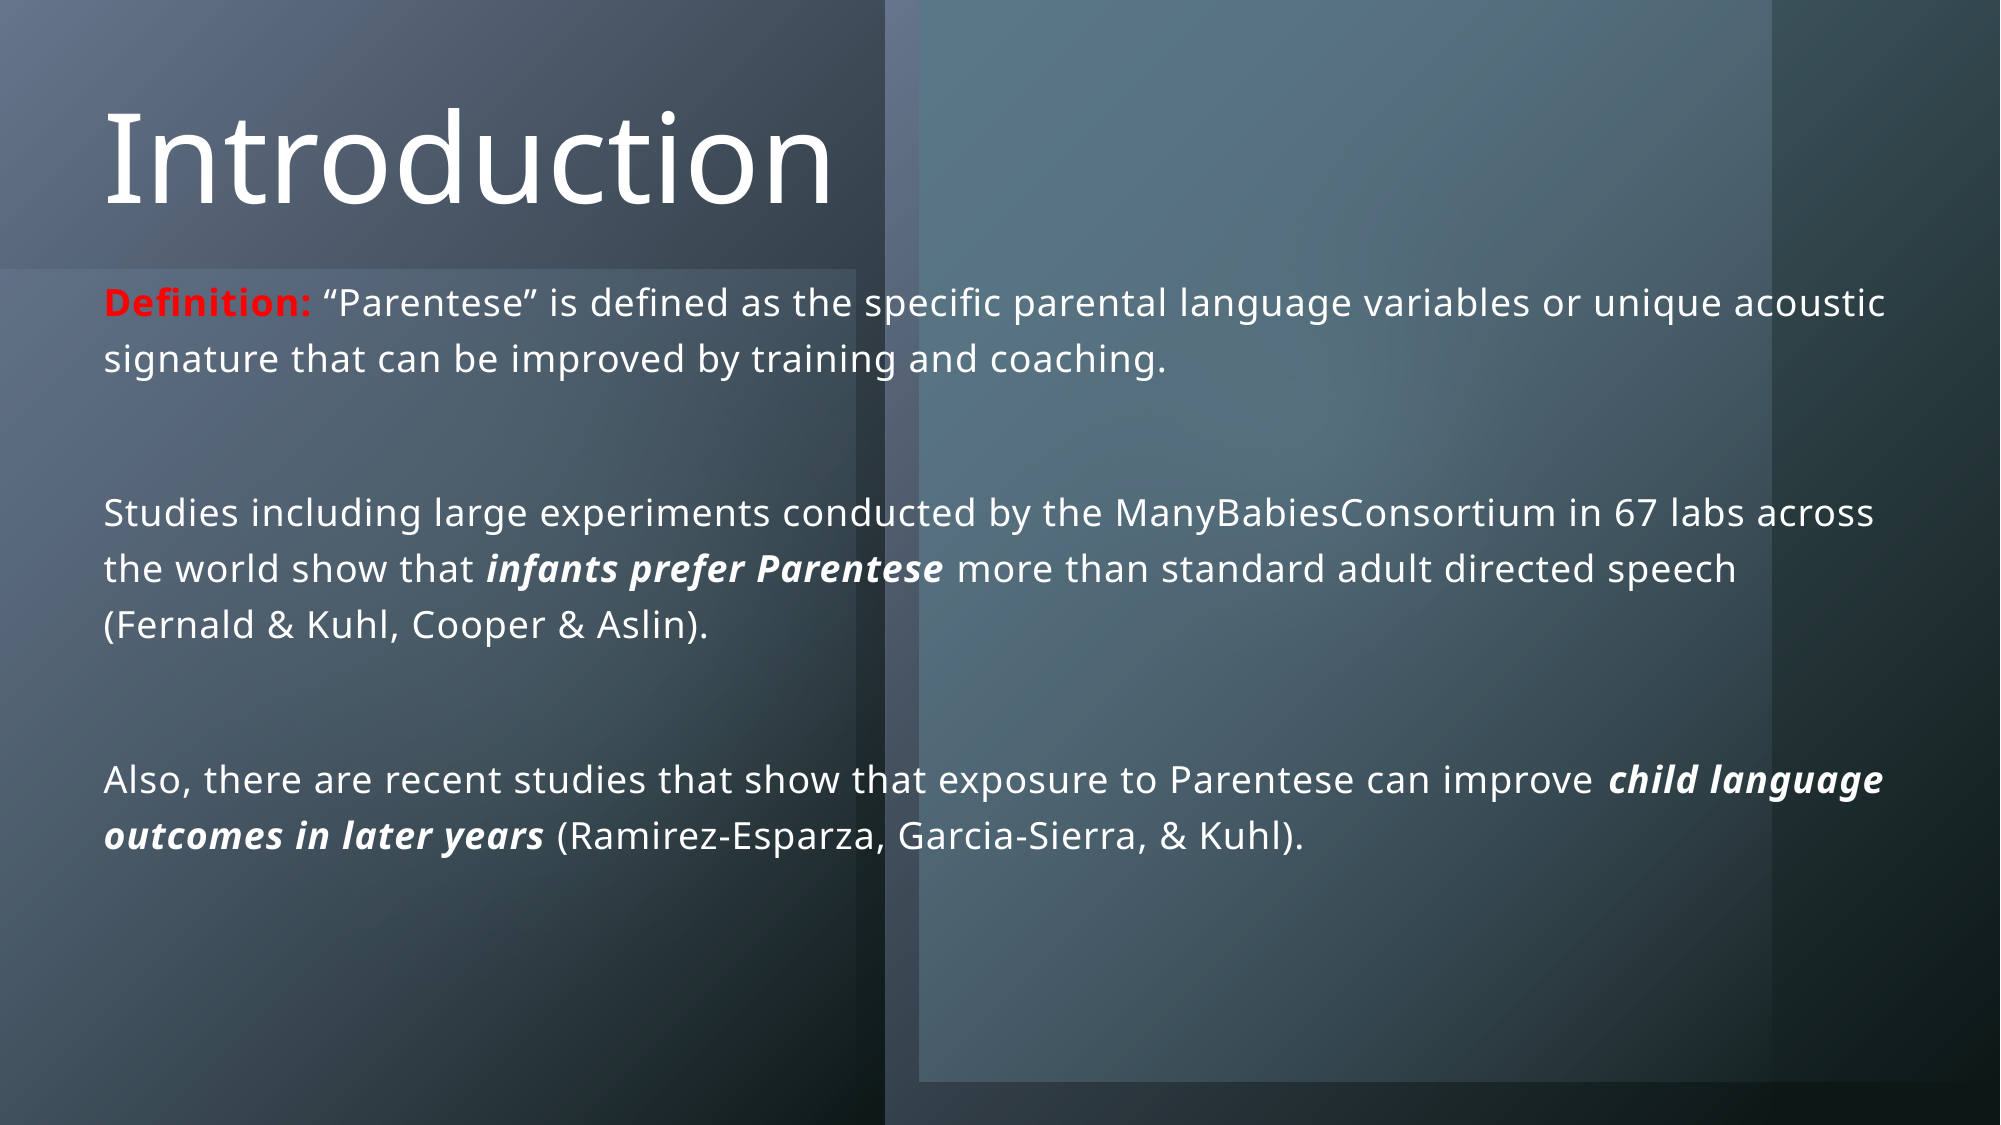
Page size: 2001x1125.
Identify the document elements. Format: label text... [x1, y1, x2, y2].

list Definition: “Parentese” is defined as the specific parental language variables or unique acoustic signature that can be improved by training and coaching. Studies including large experiments conducted by the ManyBabiesConsortium in 67 labs across the world show that infants prefer Parentese more than standard adult directed speech (Fernald & Kuhl, Cooper & Aslin). Also, there are recent studies that show that exposure to Parentese can improve child language outcomes in later years (Ramirez-Esparza, Garcia-Sierra, & Kuhl). [88, 260, 1910, 1035]
title Introduction [88, 88, 1910, 260]
